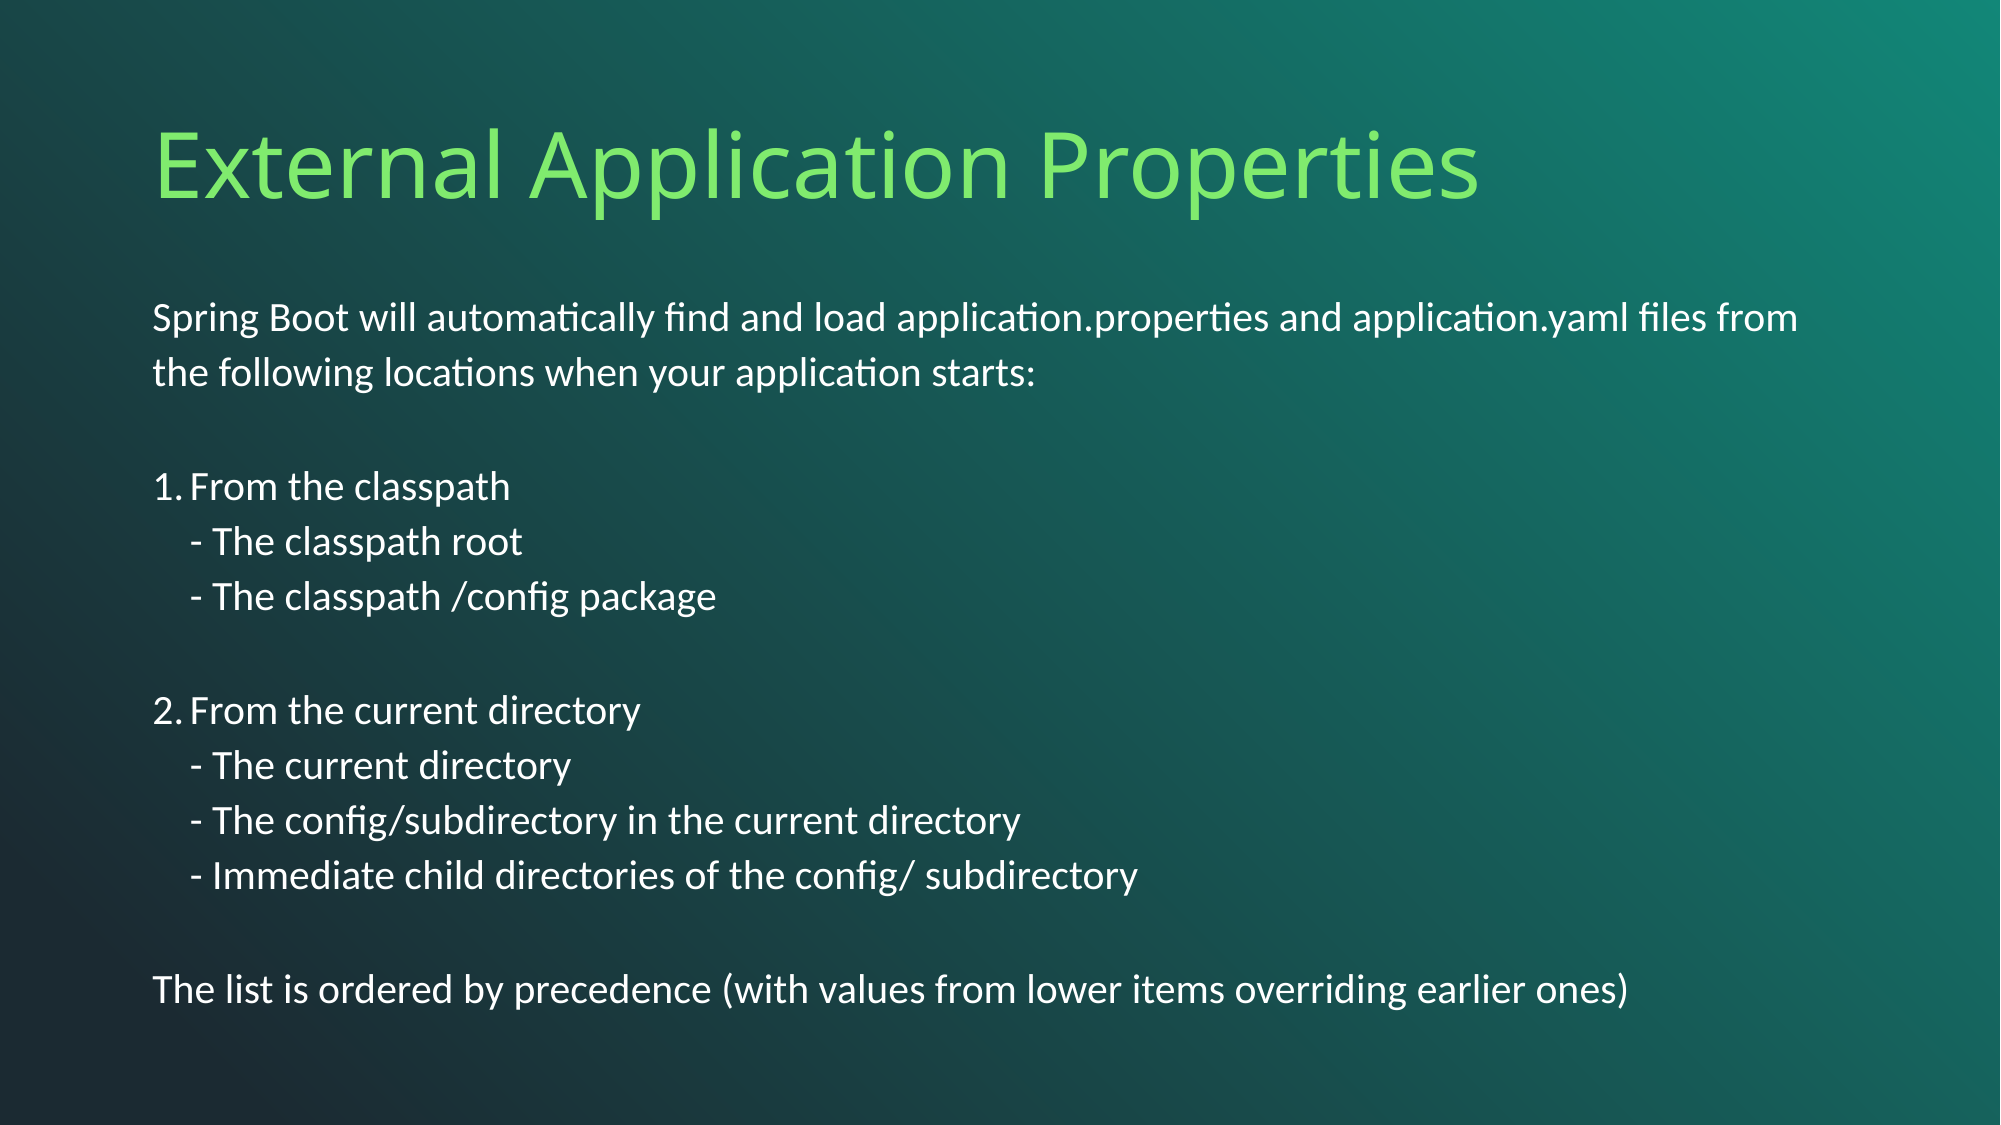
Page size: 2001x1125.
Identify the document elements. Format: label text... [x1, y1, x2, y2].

list Spring Boot will automatically find and load application.properties and application.yaml files from the following locations when your application starts: From the classpath - The classpath root - The classpath /config package From the current directory - The current directory - The config/subdirectory in the current directory - Immediate child directories of the config/ subdirectory The list is ordered by precedence (with values from lower items overriding earlier ones) [137, 277, 1863, 1031]
title External Application Properties [137, 59, 1863, 277]
